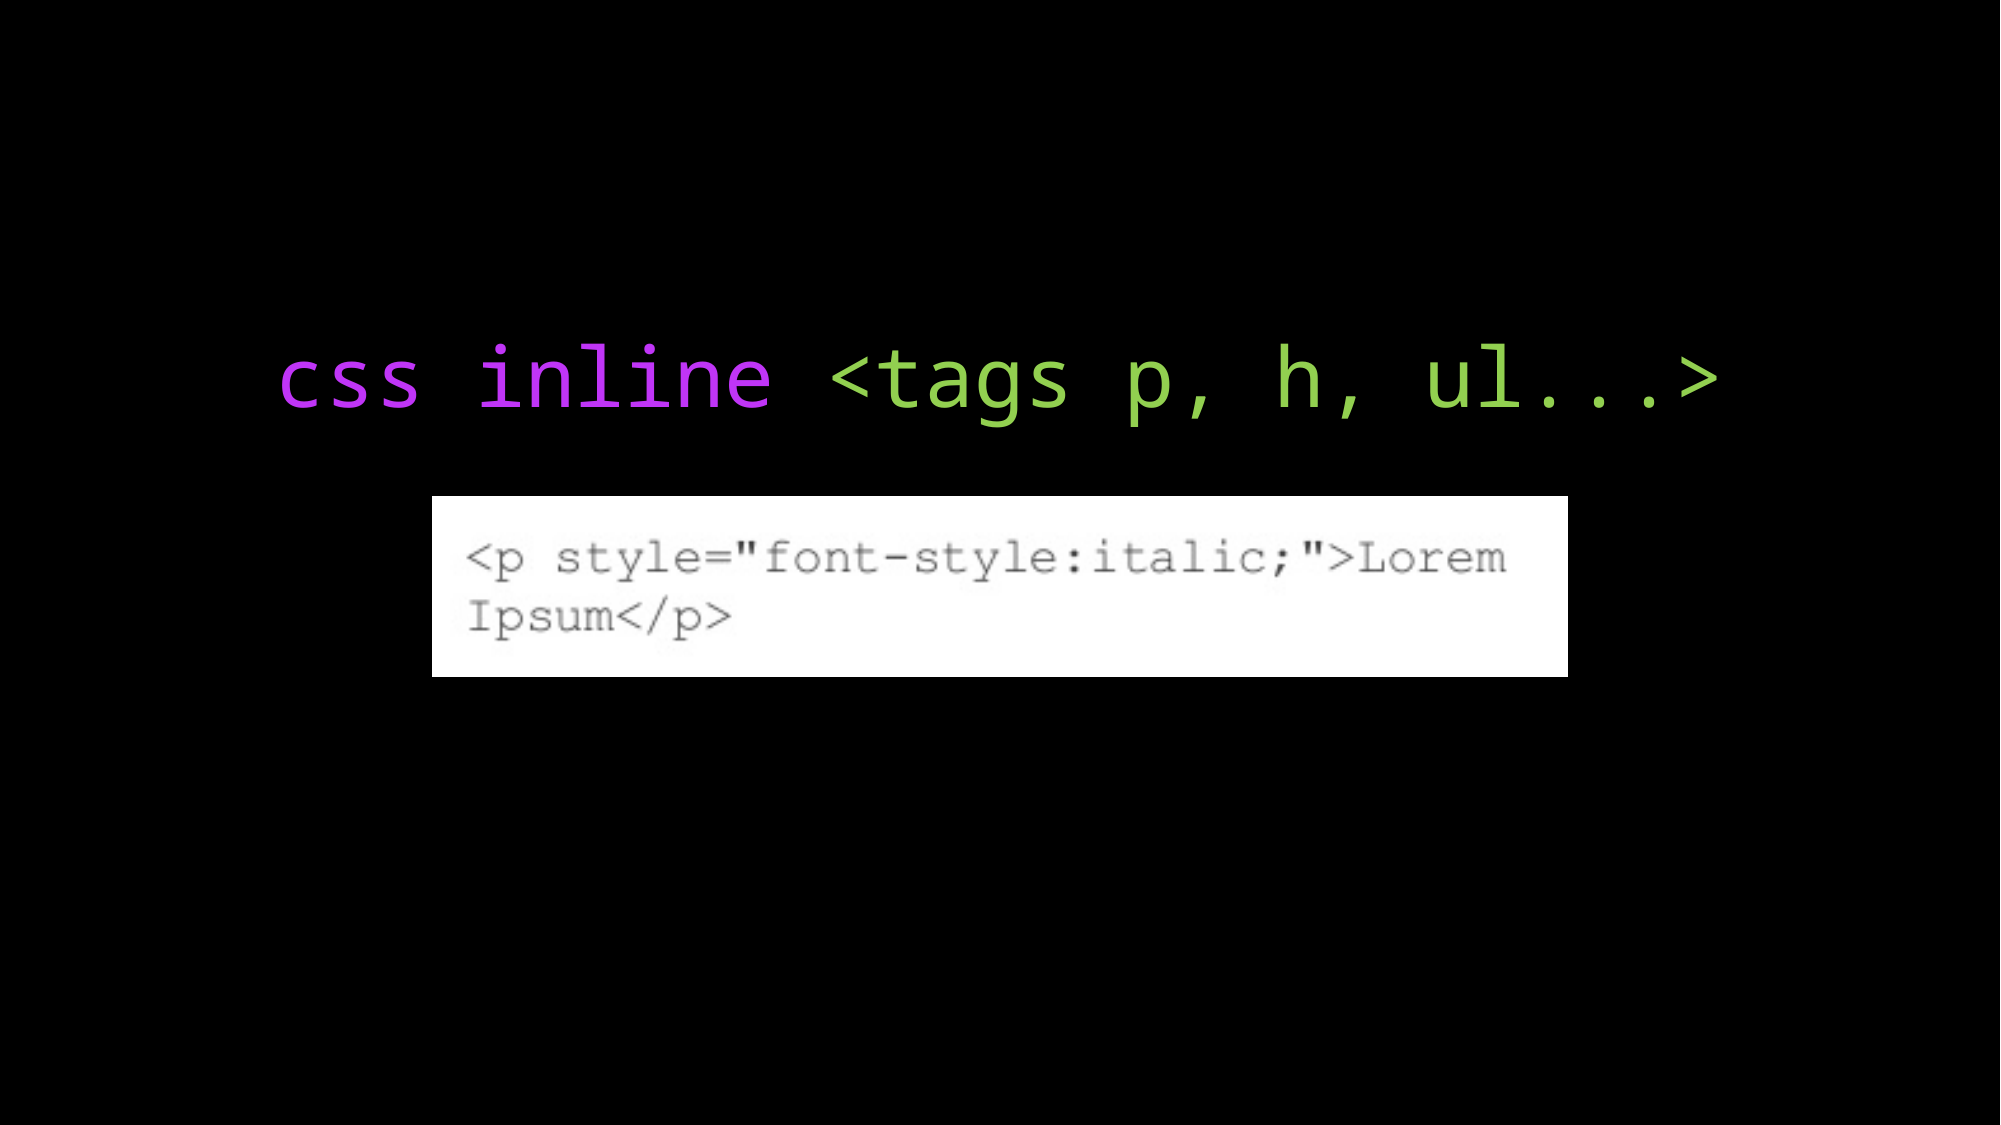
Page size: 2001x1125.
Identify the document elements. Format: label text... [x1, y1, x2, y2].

text_box css inline <tags p, h, ul...> [0, 316, 2000, 432]
picture [432, 496, 1568, 677]
